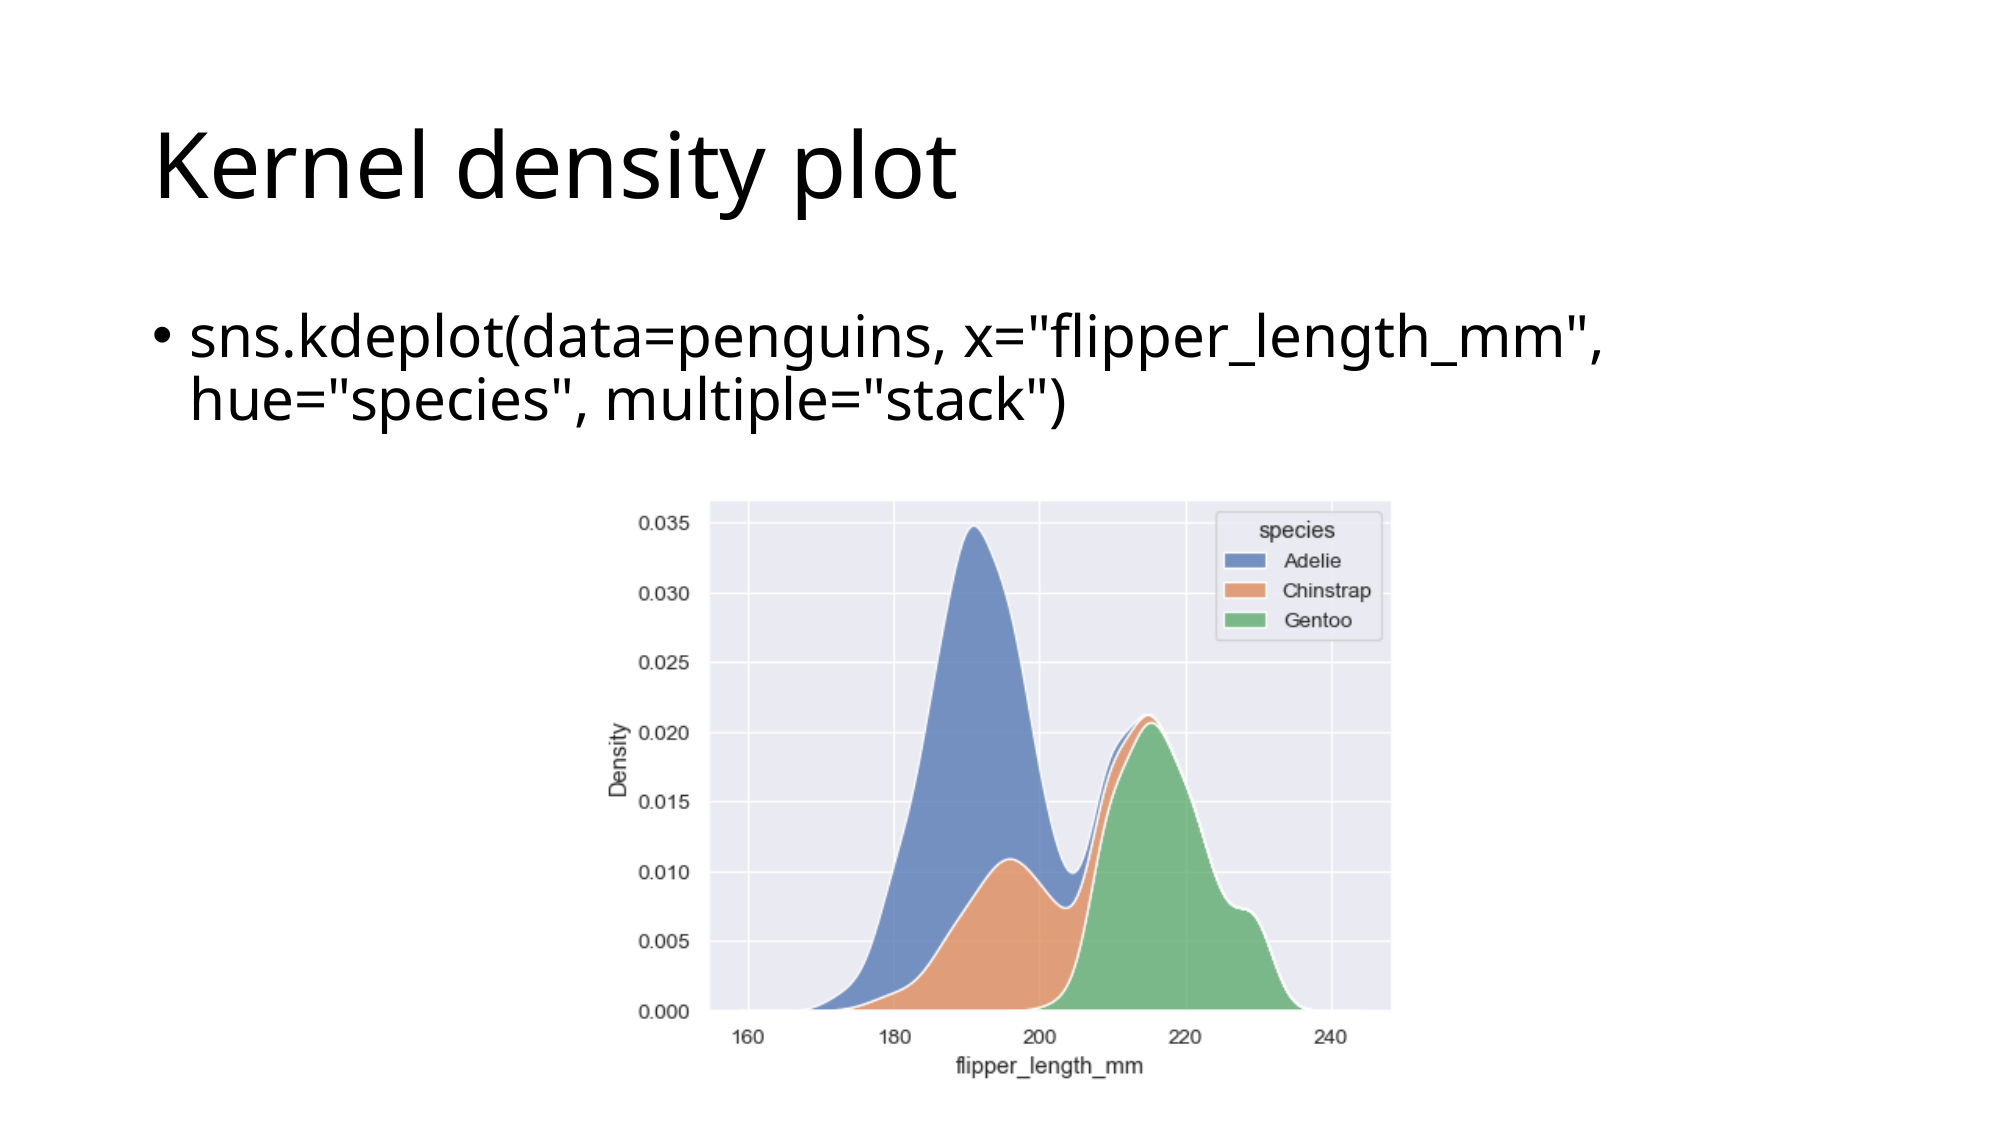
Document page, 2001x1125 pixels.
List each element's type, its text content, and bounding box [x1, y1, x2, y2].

picture [594, 488, 1406, 1091]
list sns.kdeplot(data=penguins, x="flipper_length_mm", hue="species", multiple="stack") [137, 299, 1863, 1014]
title Kernel density plot [137, 59, 1863, 278]
